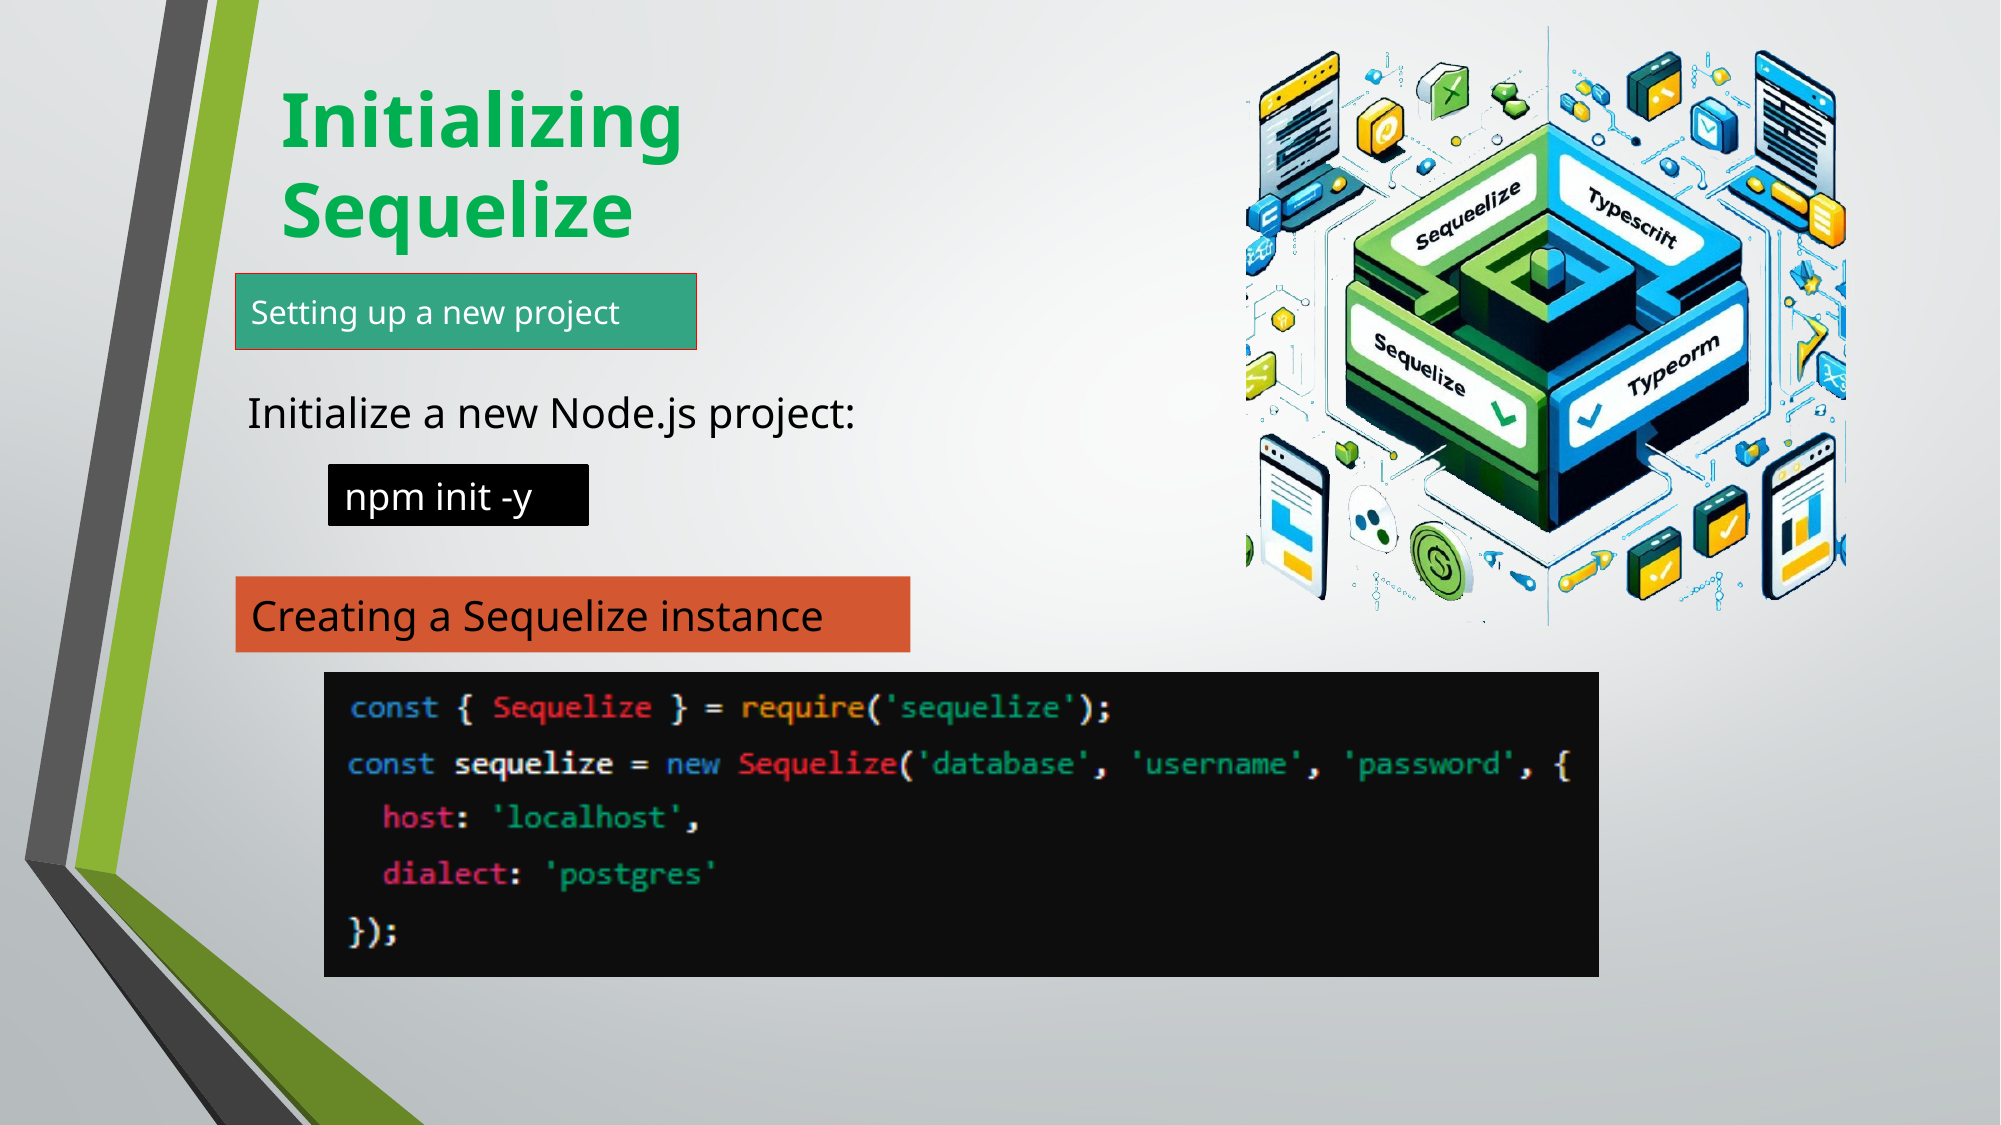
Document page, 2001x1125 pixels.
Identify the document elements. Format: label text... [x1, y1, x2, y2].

picture [1245, 26, 1846, 626]
picture [324, 672, 1599, 978]
title Initializing Sequelize [266, 115, 975, 211]
text_box Creating a Sequelize instance [235, 576, 911, 653]
text_box npm init -y [328, 464, 589, 526]
text_box Setting up a new project [235, 273, 697, 350]
text_box Initialize a new Node.js project: [233, 379, 872, 445]
